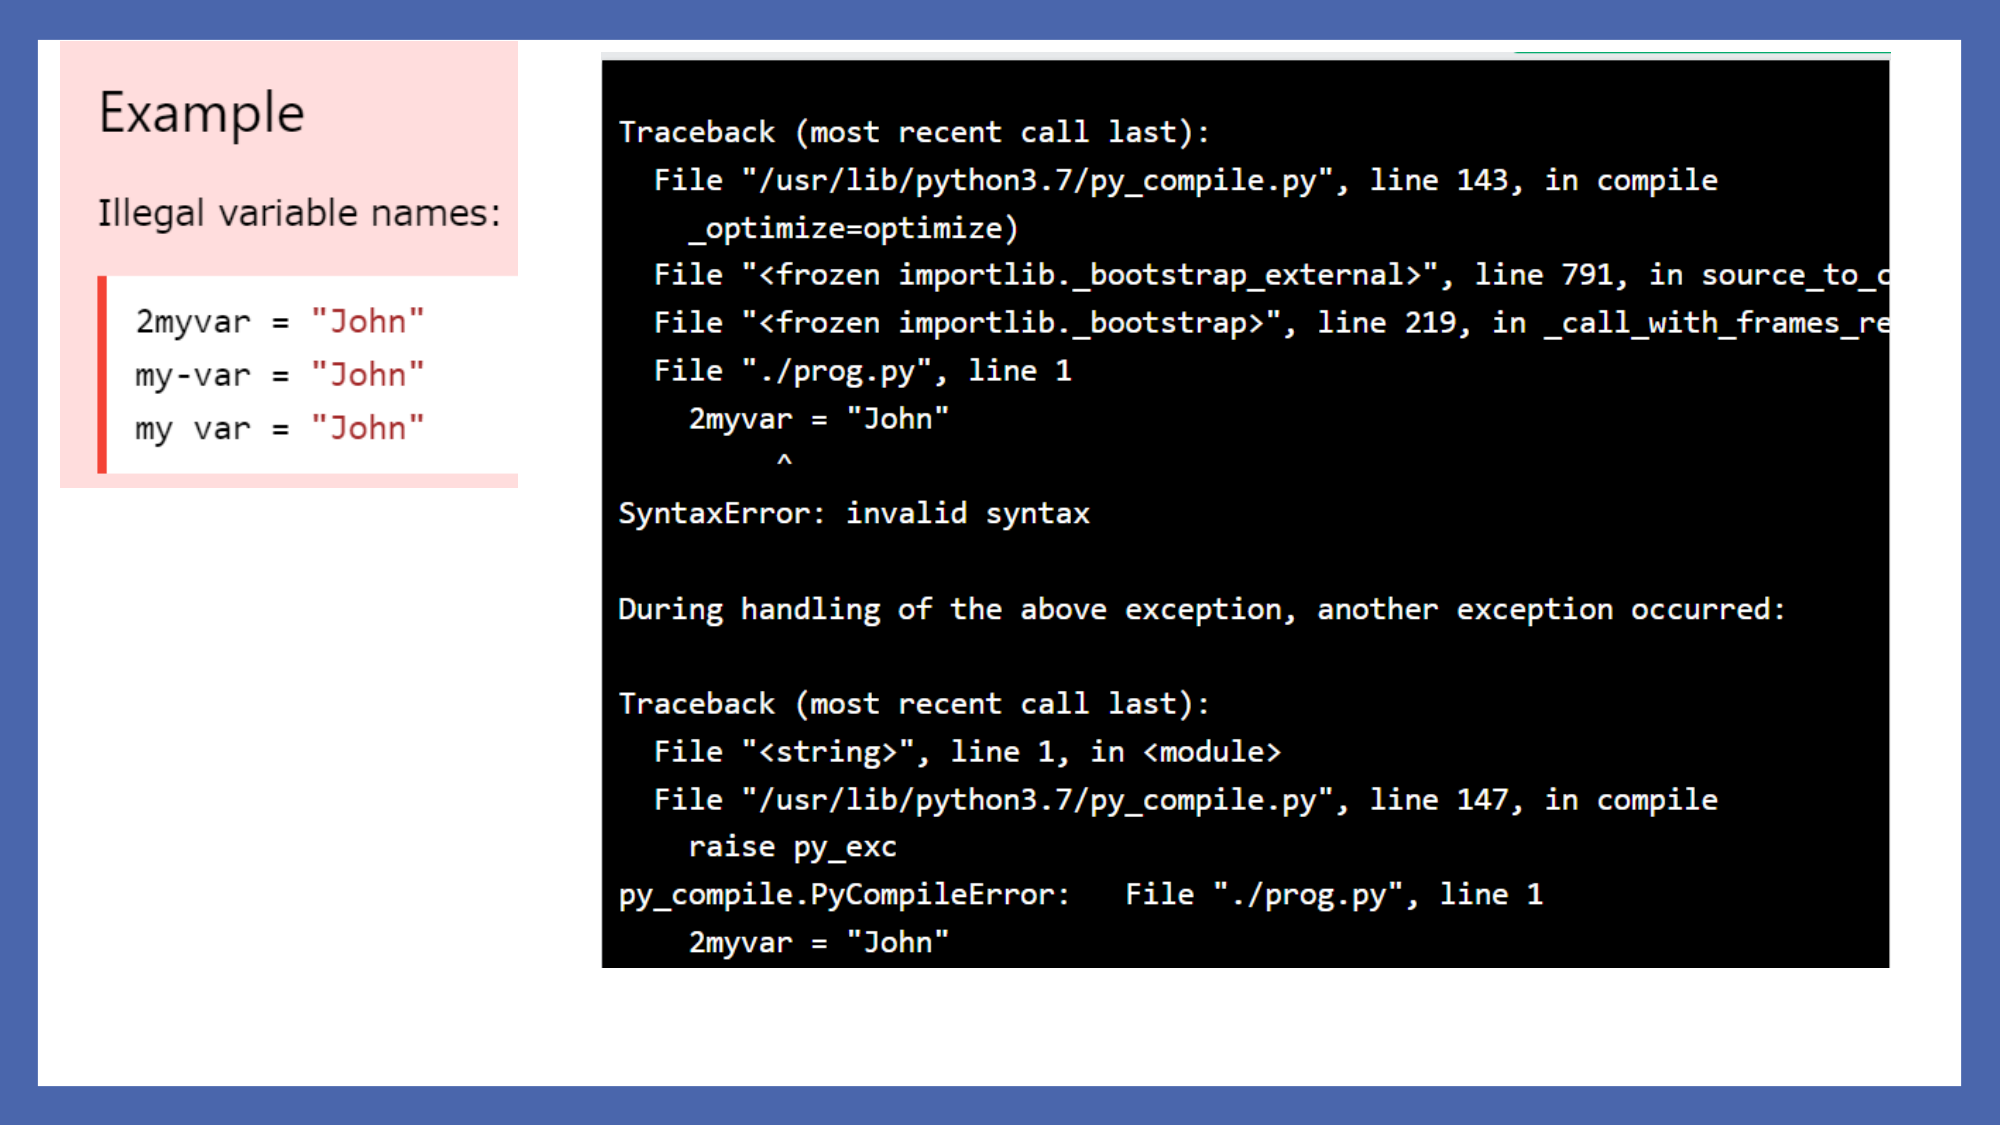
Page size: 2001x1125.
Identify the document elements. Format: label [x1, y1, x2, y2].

picture [59, 41, 518, 489]
picture [600, 52, 1891, 969]
